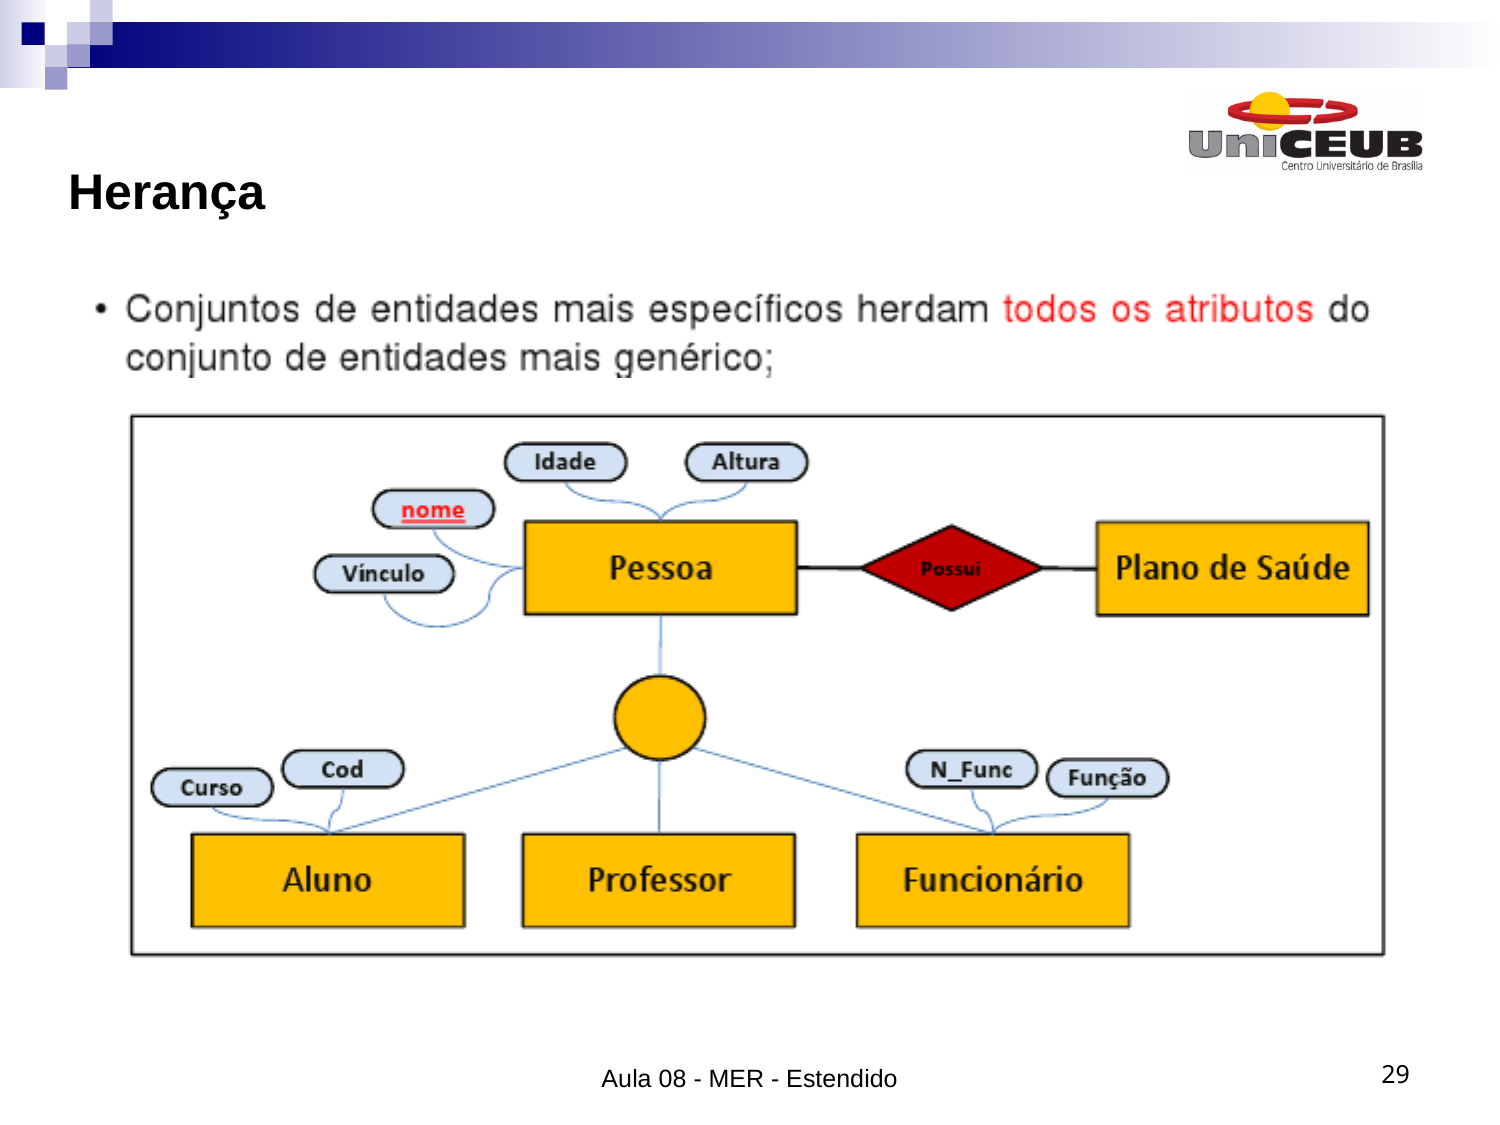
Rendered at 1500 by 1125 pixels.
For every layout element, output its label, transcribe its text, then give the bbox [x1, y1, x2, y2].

picture [123, 408, 1394, 965]
text_box Aula 08 - MER - Estendido [512, 1024, 988, 1100]
picture [1186, 89, 1424, 172]
picture [52, 266, 1394, 378]
text_box ‹#› [1074, 1024, 1425, 1100]
title Herança [53, 130, 418, 249]
